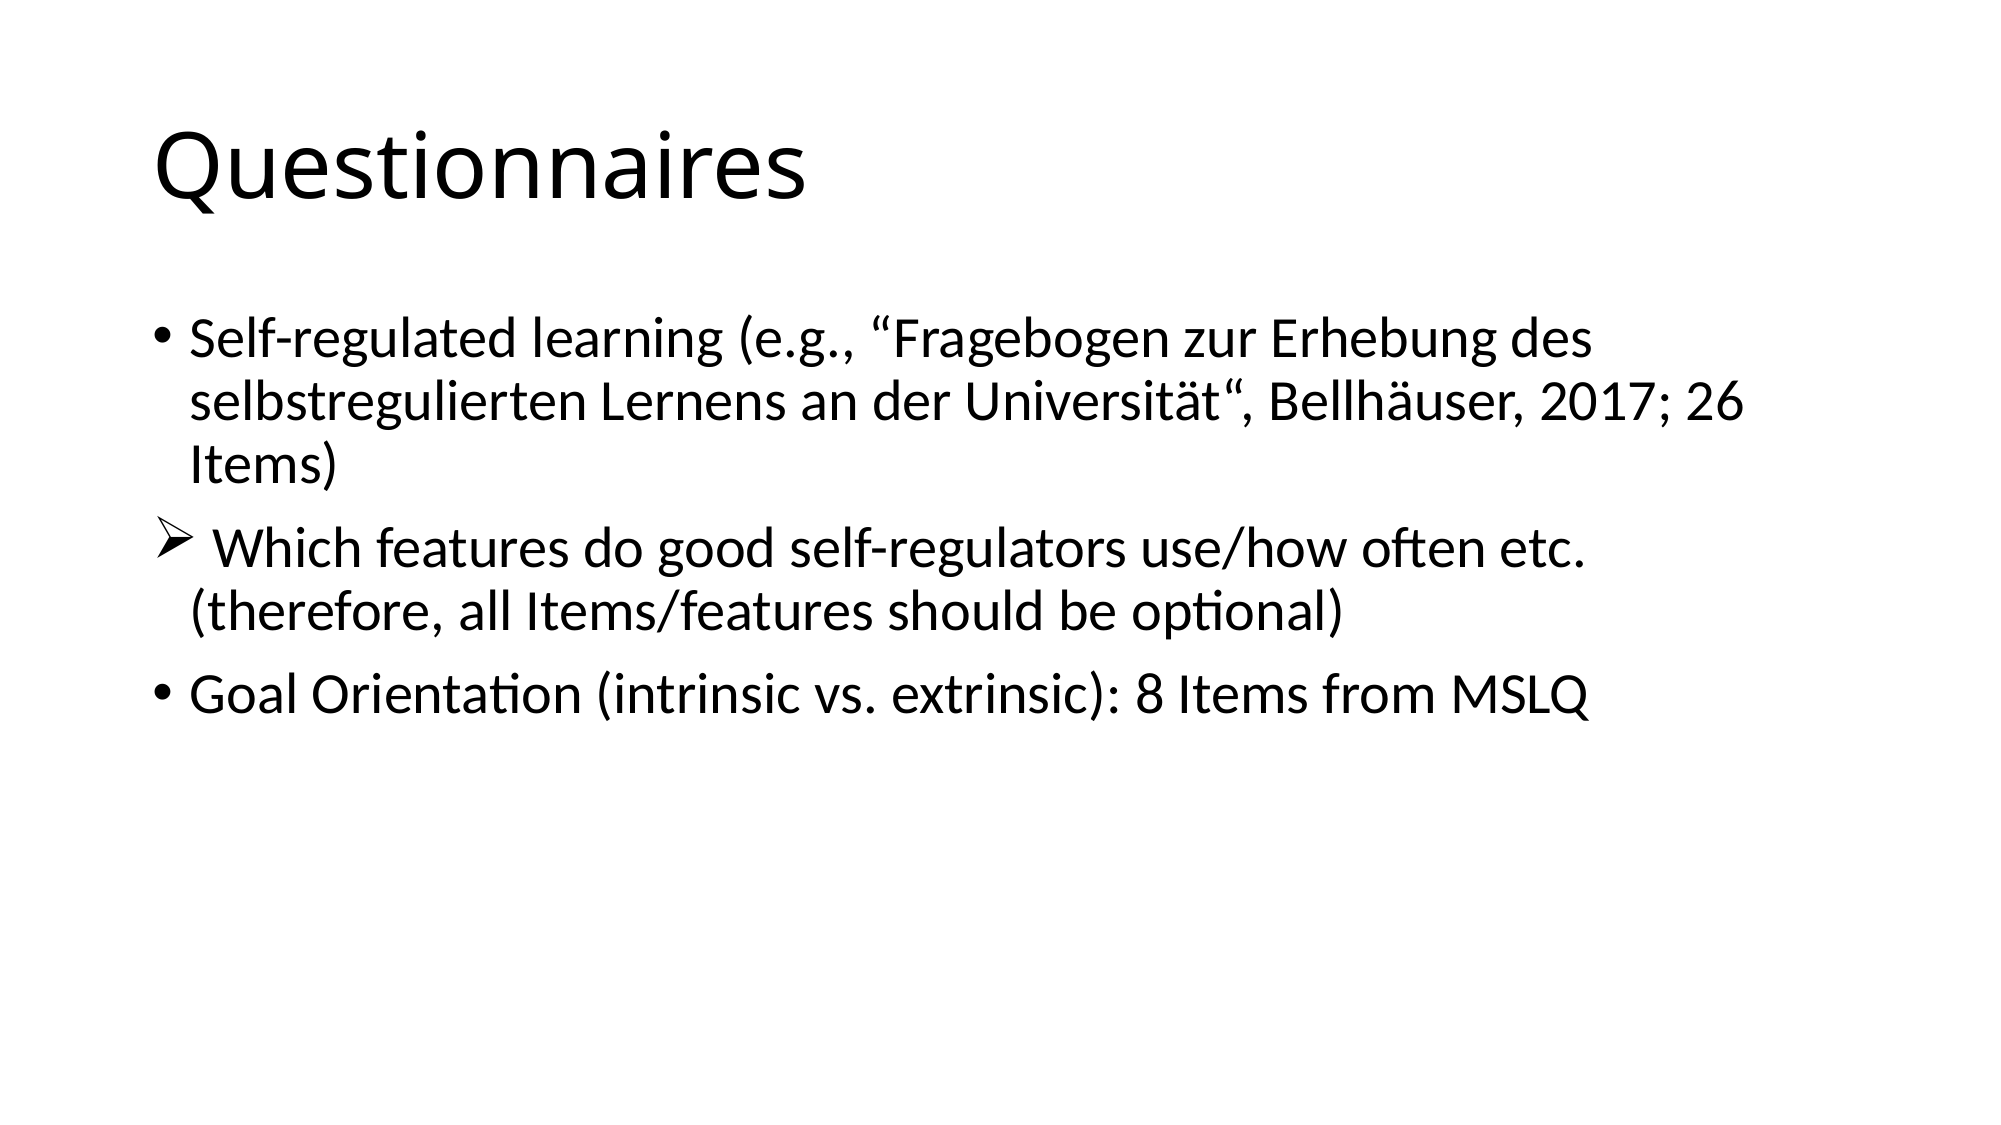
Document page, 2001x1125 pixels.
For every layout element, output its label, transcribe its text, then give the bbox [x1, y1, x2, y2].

list Self-regulated learning (e.g., “Fragebogen zur Erhebung des selbstregulierten Lernens an der Universität“, Bellhäuser, 2017; 26 Items) Which features do good self-regulators use/how often etc. (therefore, all Items/features should be optional) Goal Orientation (intrinsic vs. extrinsic): 8 Items from MSLQ [137, 299, 1863, 1014]
title Questionnaires [137, 59, 1863, 278]
